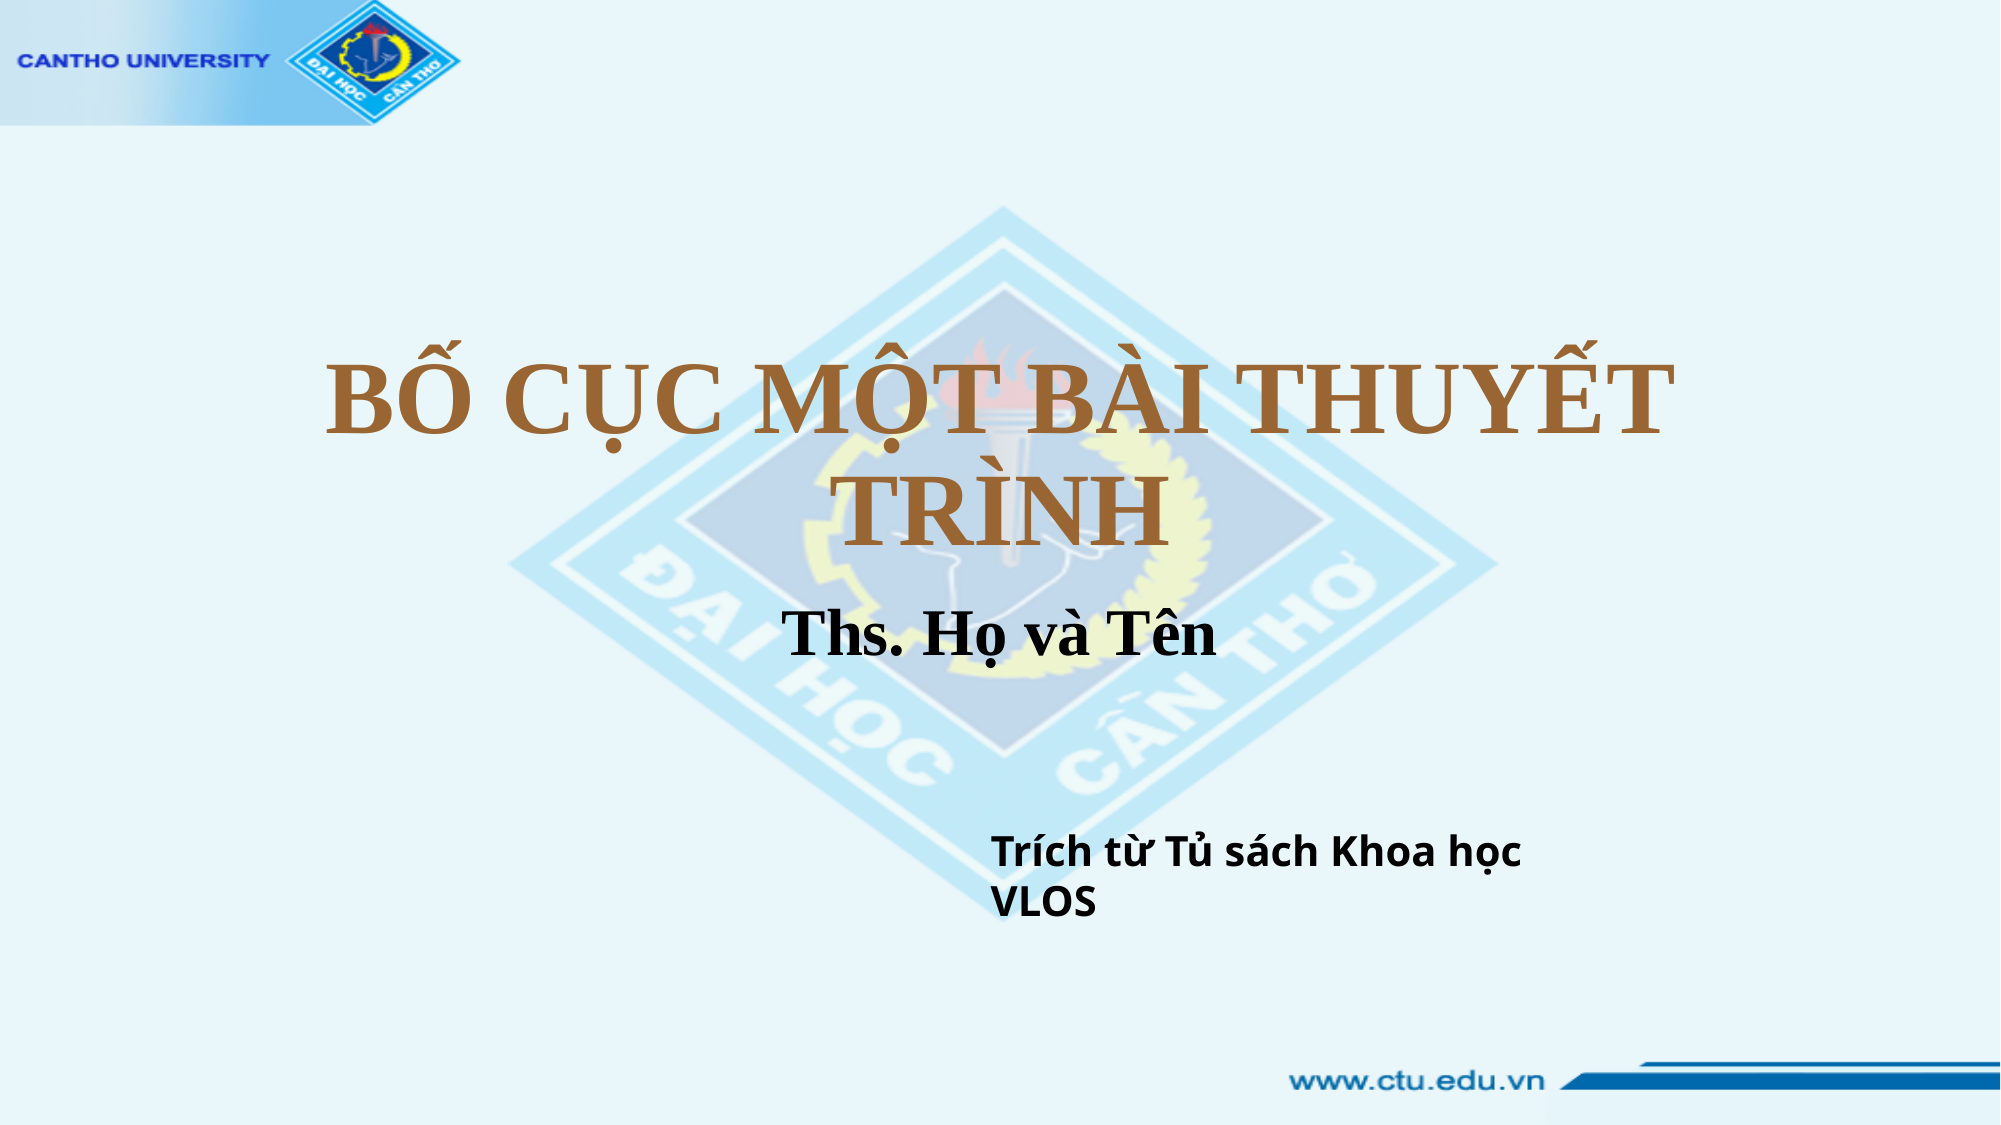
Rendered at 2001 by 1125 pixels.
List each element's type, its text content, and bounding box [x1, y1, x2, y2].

title BỐ CỤC MỘT BÀI THUYẾT TRÌNH [249, 184, 1750, 576]
picture [295, 4, 454, 119]
picture [0, 0, 2001, 1125]
subtitle Ths. Họ và Tên [249, 590, 1750, 863]
text_box Trích từ Tủ sách Khoa học VLOS [975, 816, 1654, 932]
